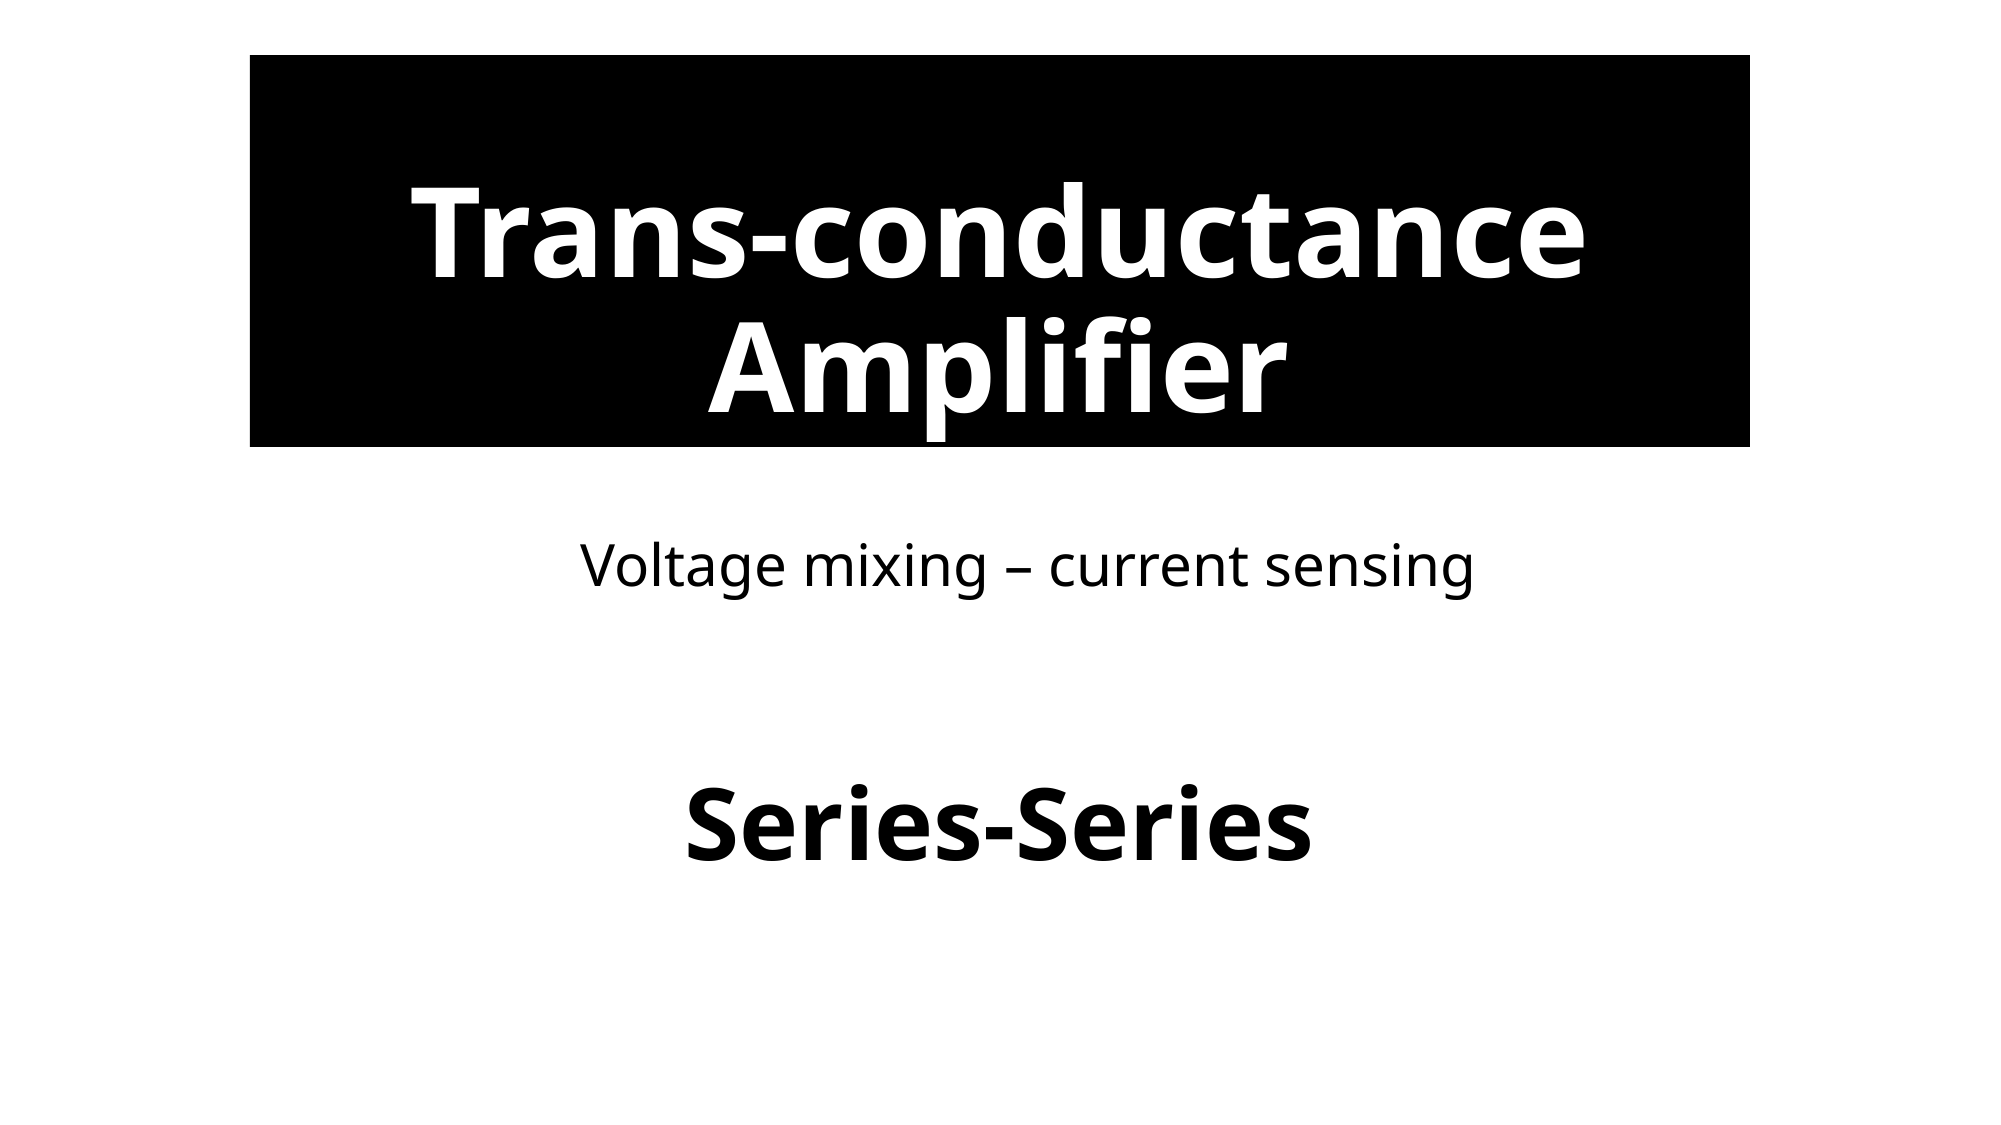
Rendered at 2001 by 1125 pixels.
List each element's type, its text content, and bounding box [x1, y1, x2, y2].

subtitle Series-Series [249, 766, 1750, 915]
text_box Voltage mixing – current sensing [480, 520, 1577, 606]
title Trans-conductance Amplifier [249, 55, 1750, 447]
